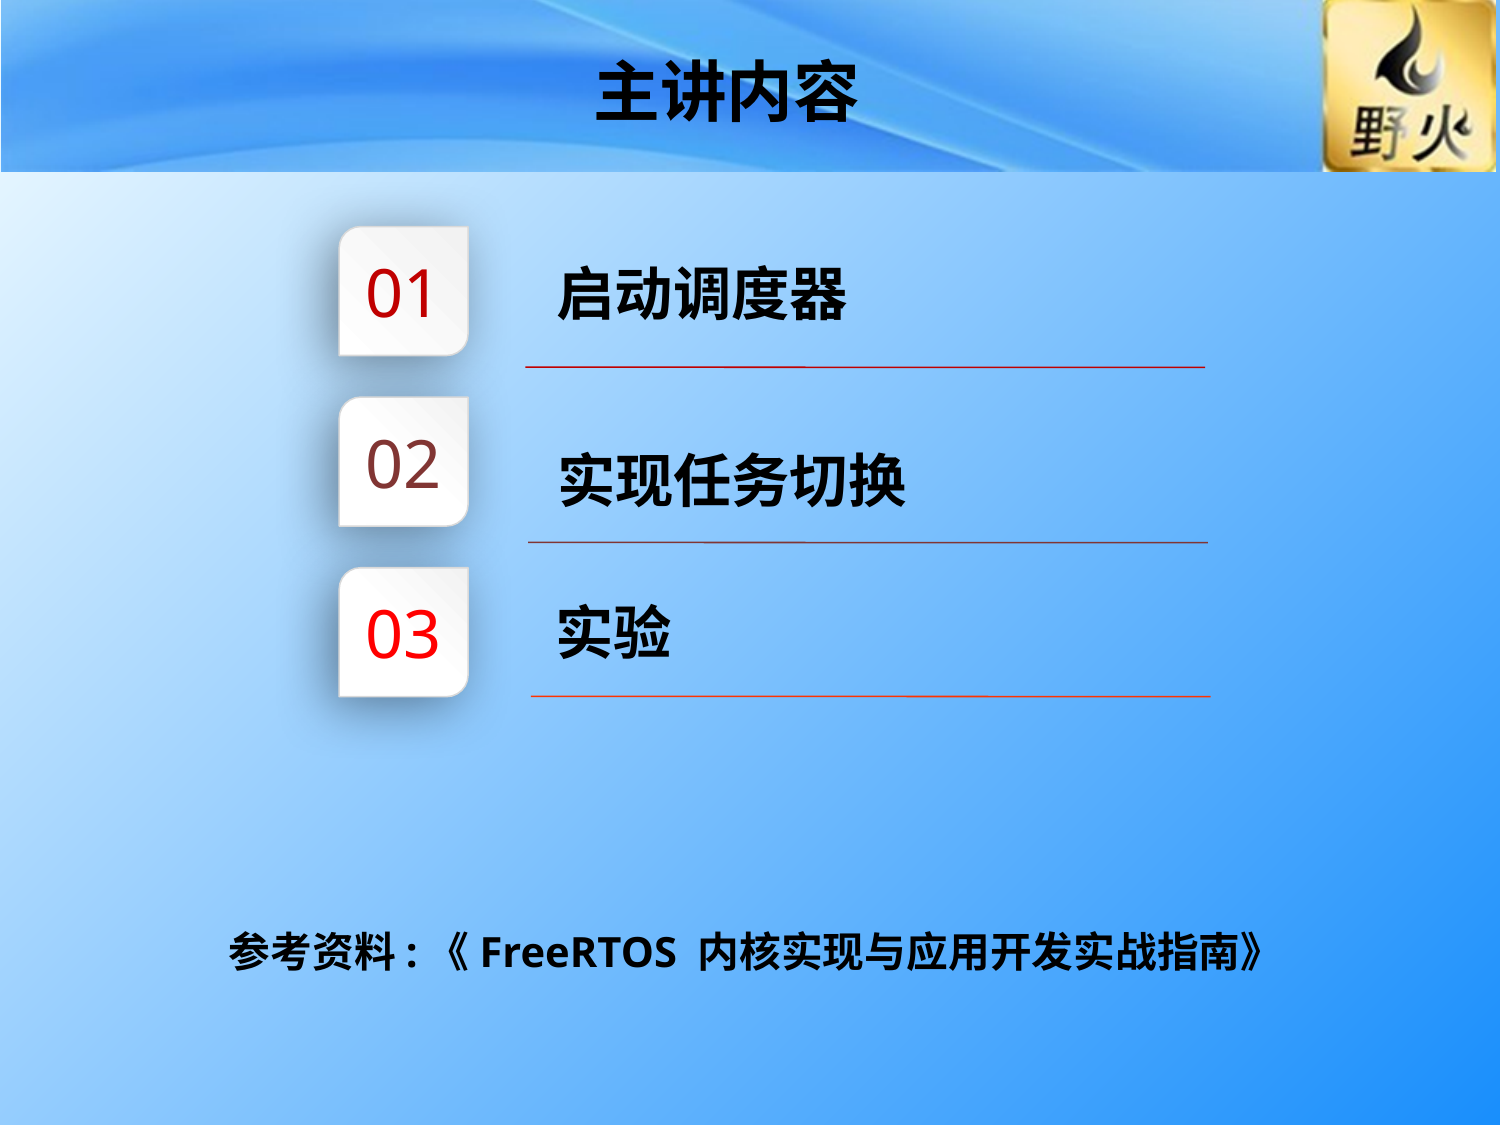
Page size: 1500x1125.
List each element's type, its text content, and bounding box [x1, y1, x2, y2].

text_box 实现任务切换 [542, 437, 922, 522]
picture [1, 0, 1496, 172]
text_box 01 [339, 226, 469, 356]
text_box 02 [339, 397, 469, 527]
text_box 03 [339, 567, 469, 697]
text_box 参考资料:《FreeRTOS 内核实现与应用开发实战指南》 [206, 893, 1305, 983]
text_box 实验 [541, 589, 688, 674]
text_box 启动调度器 [541, 249, 863, 335]
